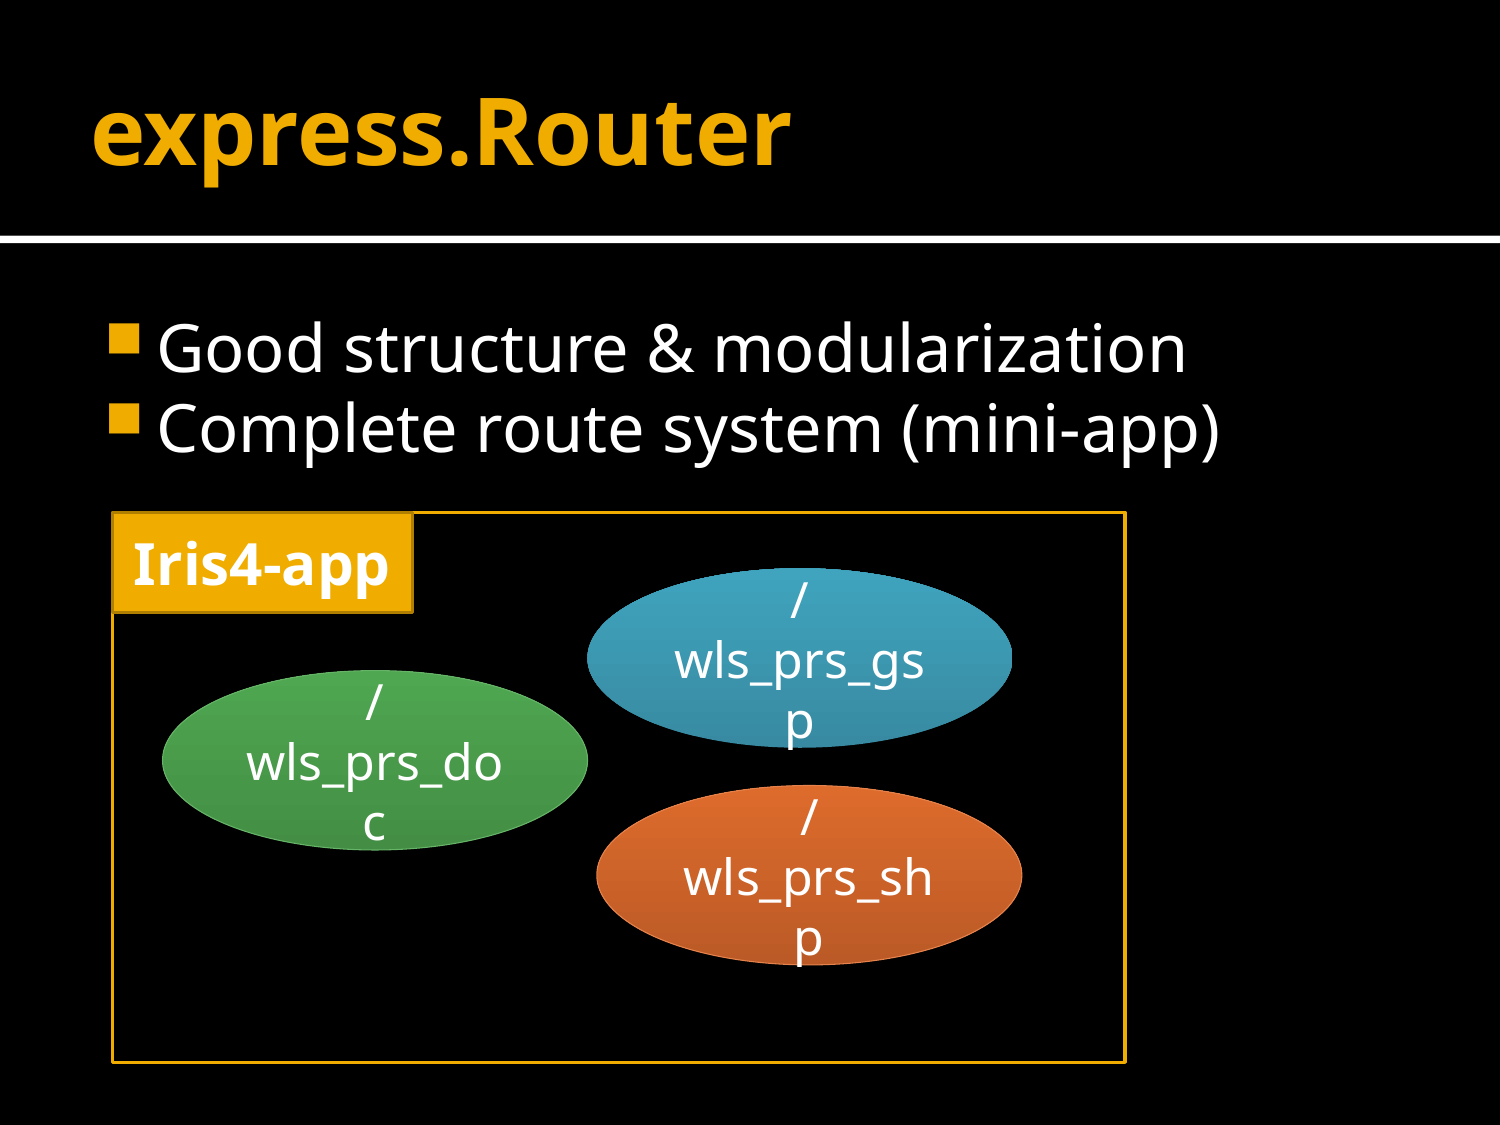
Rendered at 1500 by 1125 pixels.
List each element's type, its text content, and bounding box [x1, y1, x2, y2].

text_box /wls_prs_doc [161, 670, 589, 851]
text_box /wls_prs_shp [596, 784, 1023, 966]
title express.Router [75, 25, 1425, 231]
list Good structure & modularization Complete route system (mini-app) [75, 291, 1425, 1050]
text_box Iris4-app [109, 509, 416, 616]
text_box /wls_prs_gsp [587, 568, 1013, 748]
text_box [109, 509, 1129, 1066]
